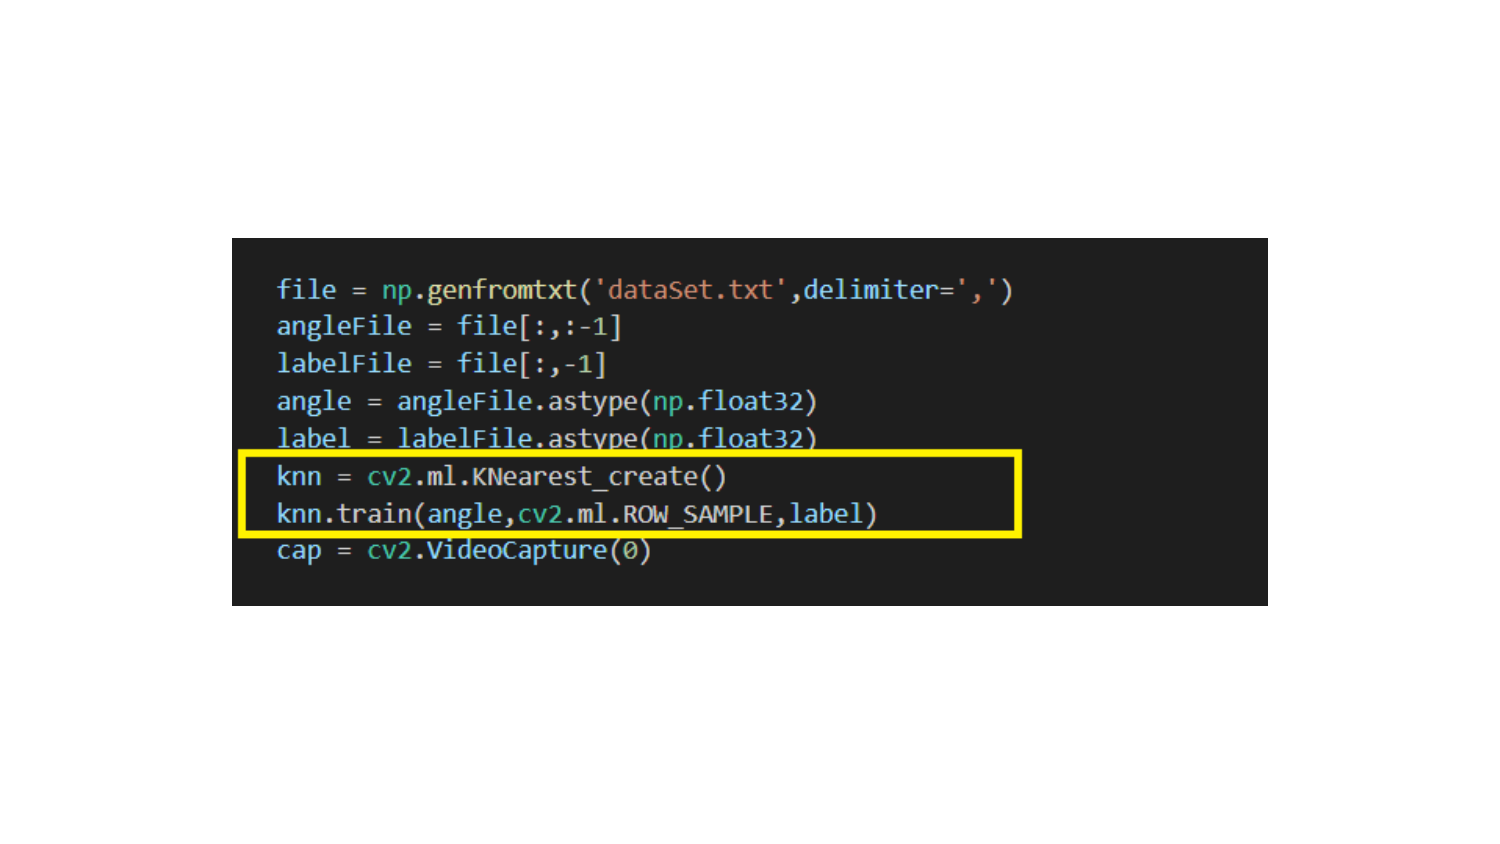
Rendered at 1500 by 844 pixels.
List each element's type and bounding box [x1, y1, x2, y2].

picture [232, 237, 1268, 606]
